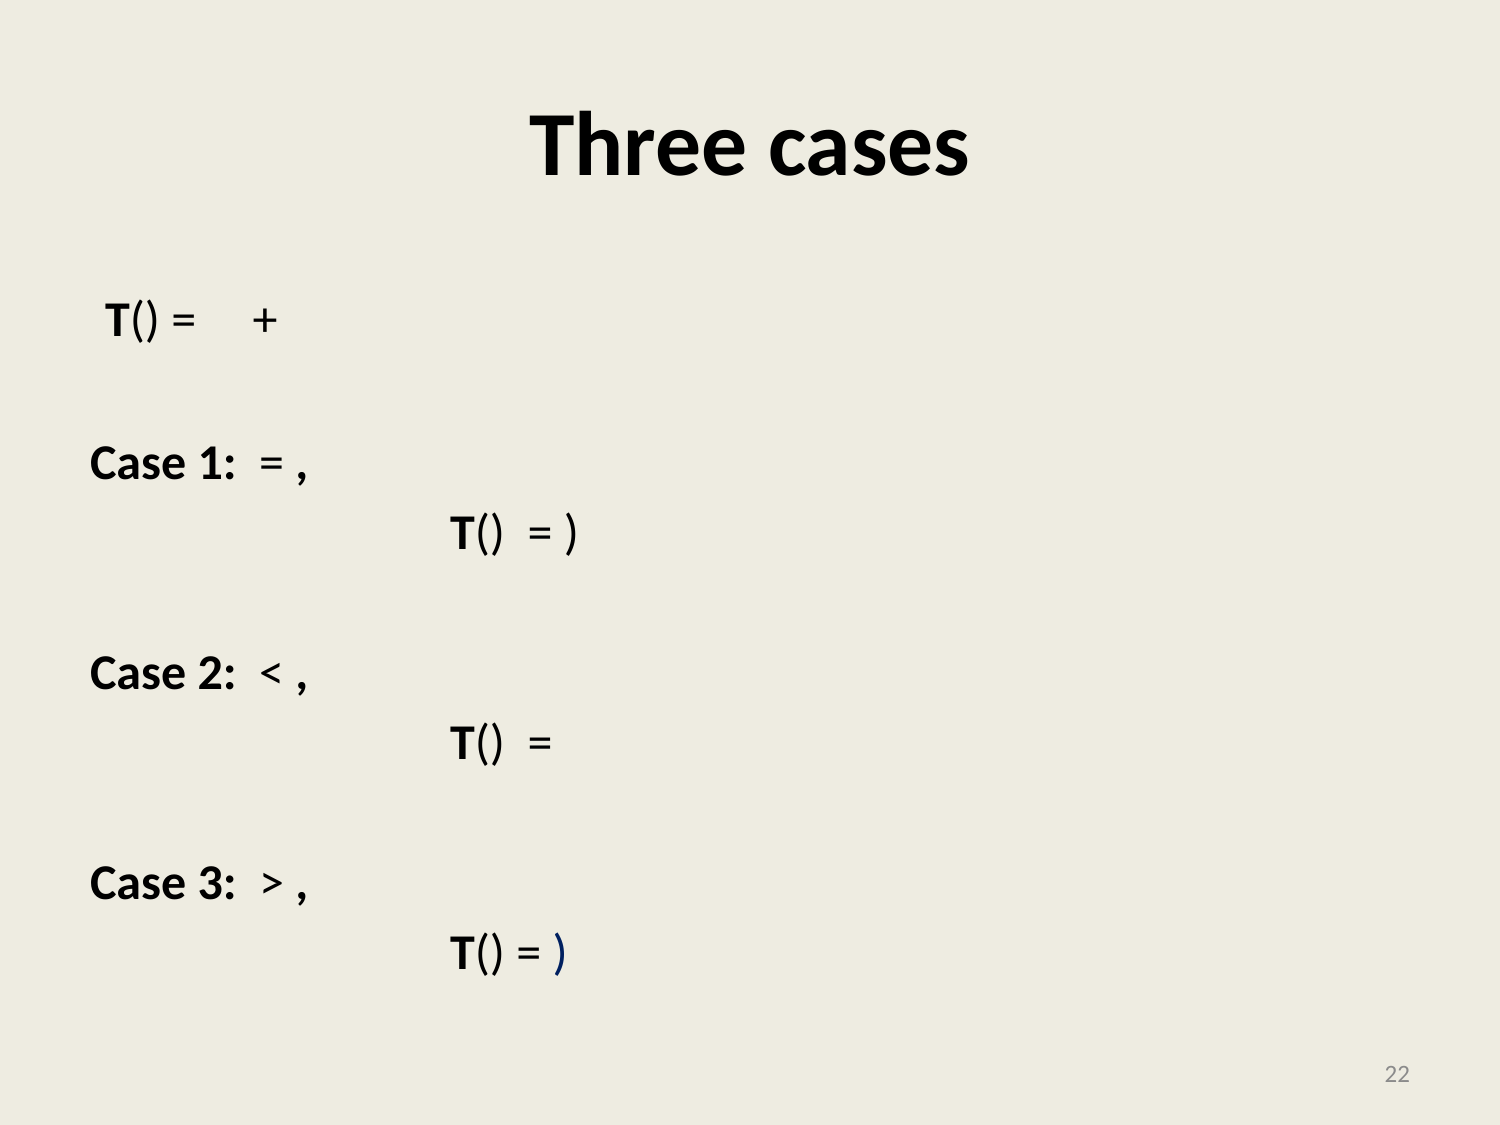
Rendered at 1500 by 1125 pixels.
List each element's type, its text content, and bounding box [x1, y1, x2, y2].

slide_number 22 [1074, 1042, 1425, 1103]
title Three cases [75, 45, 1425, 233]
